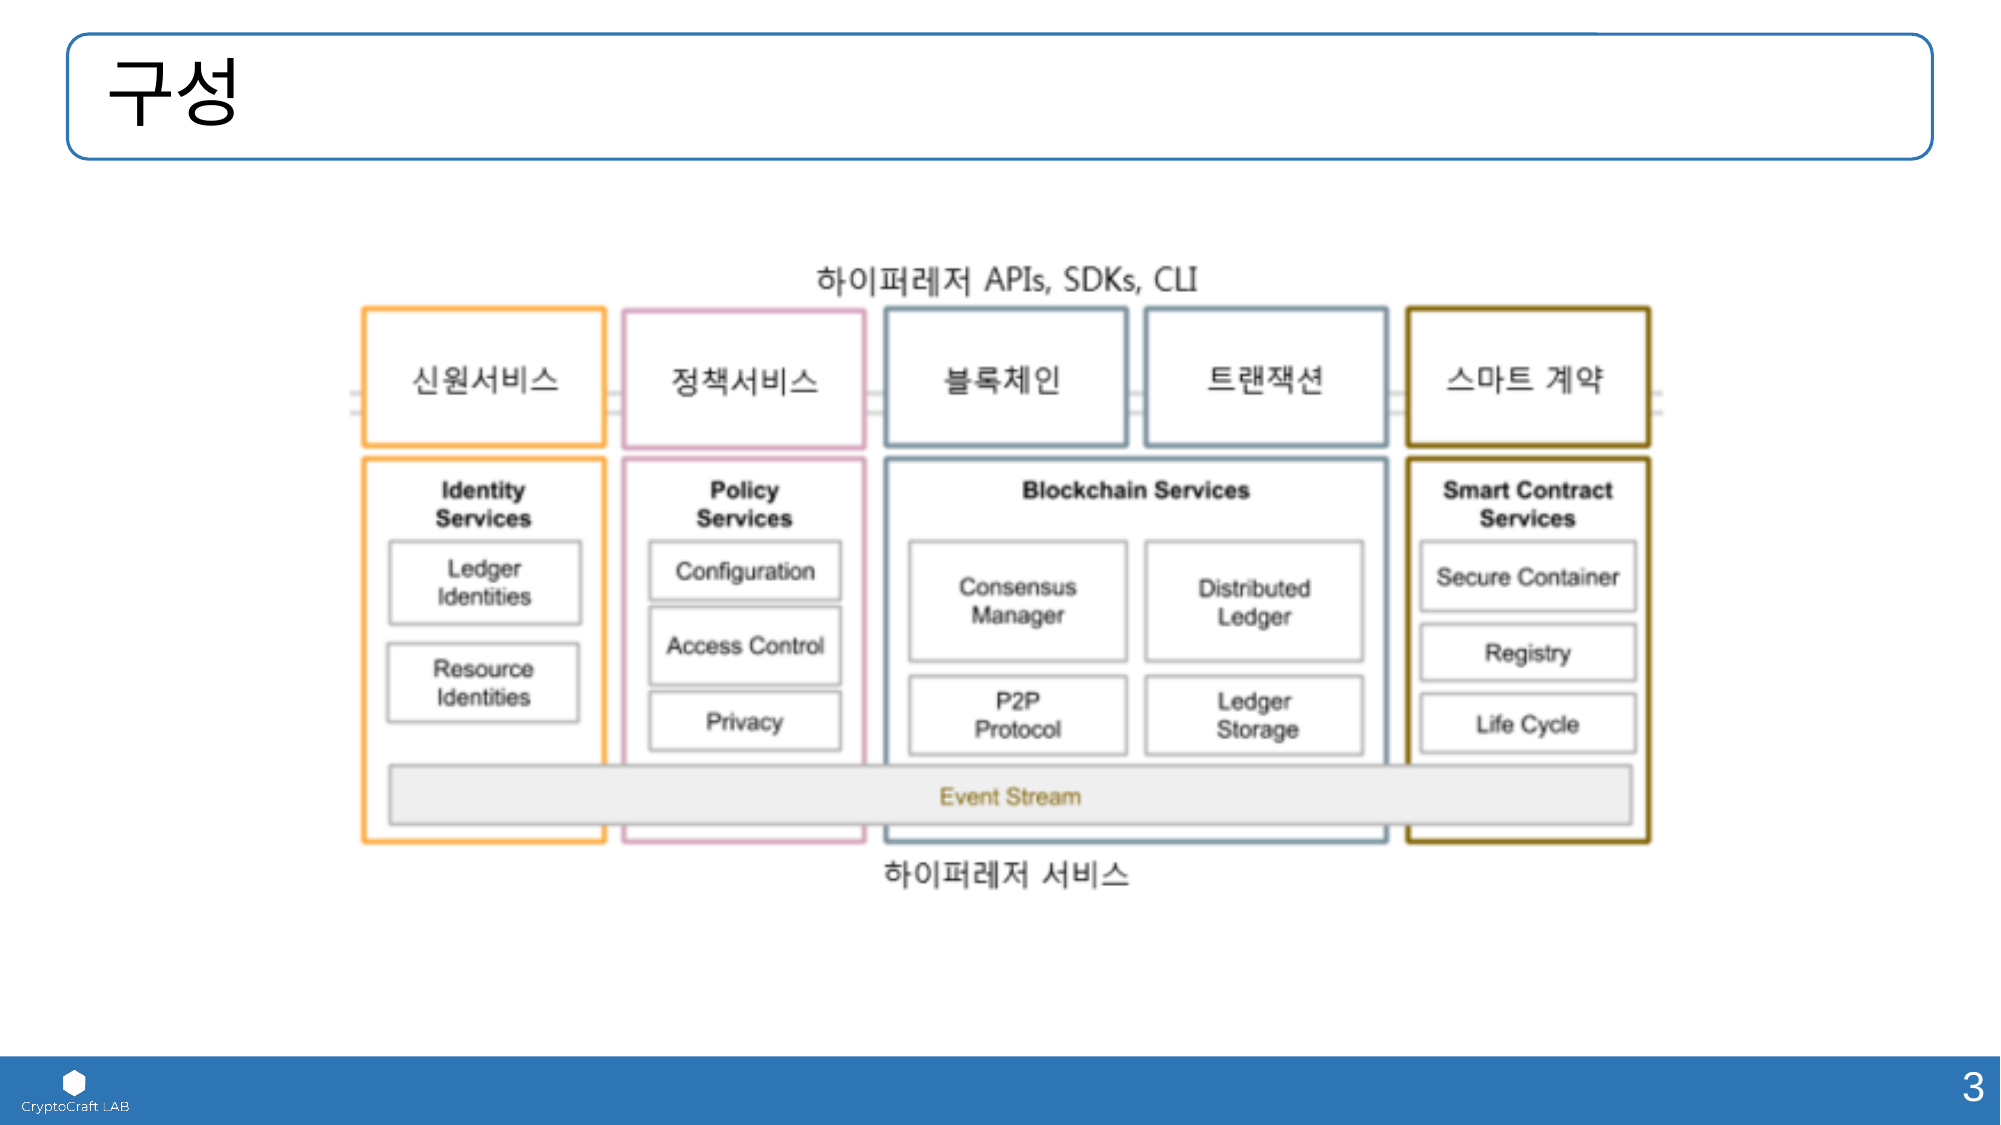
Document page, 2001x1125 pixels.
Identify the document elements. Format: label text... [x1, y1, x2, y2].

picture [13, 1061, 138, 1123]
title 구성 [91, 34, 1933, 160]
picture [325, 230, 1699, 925]
